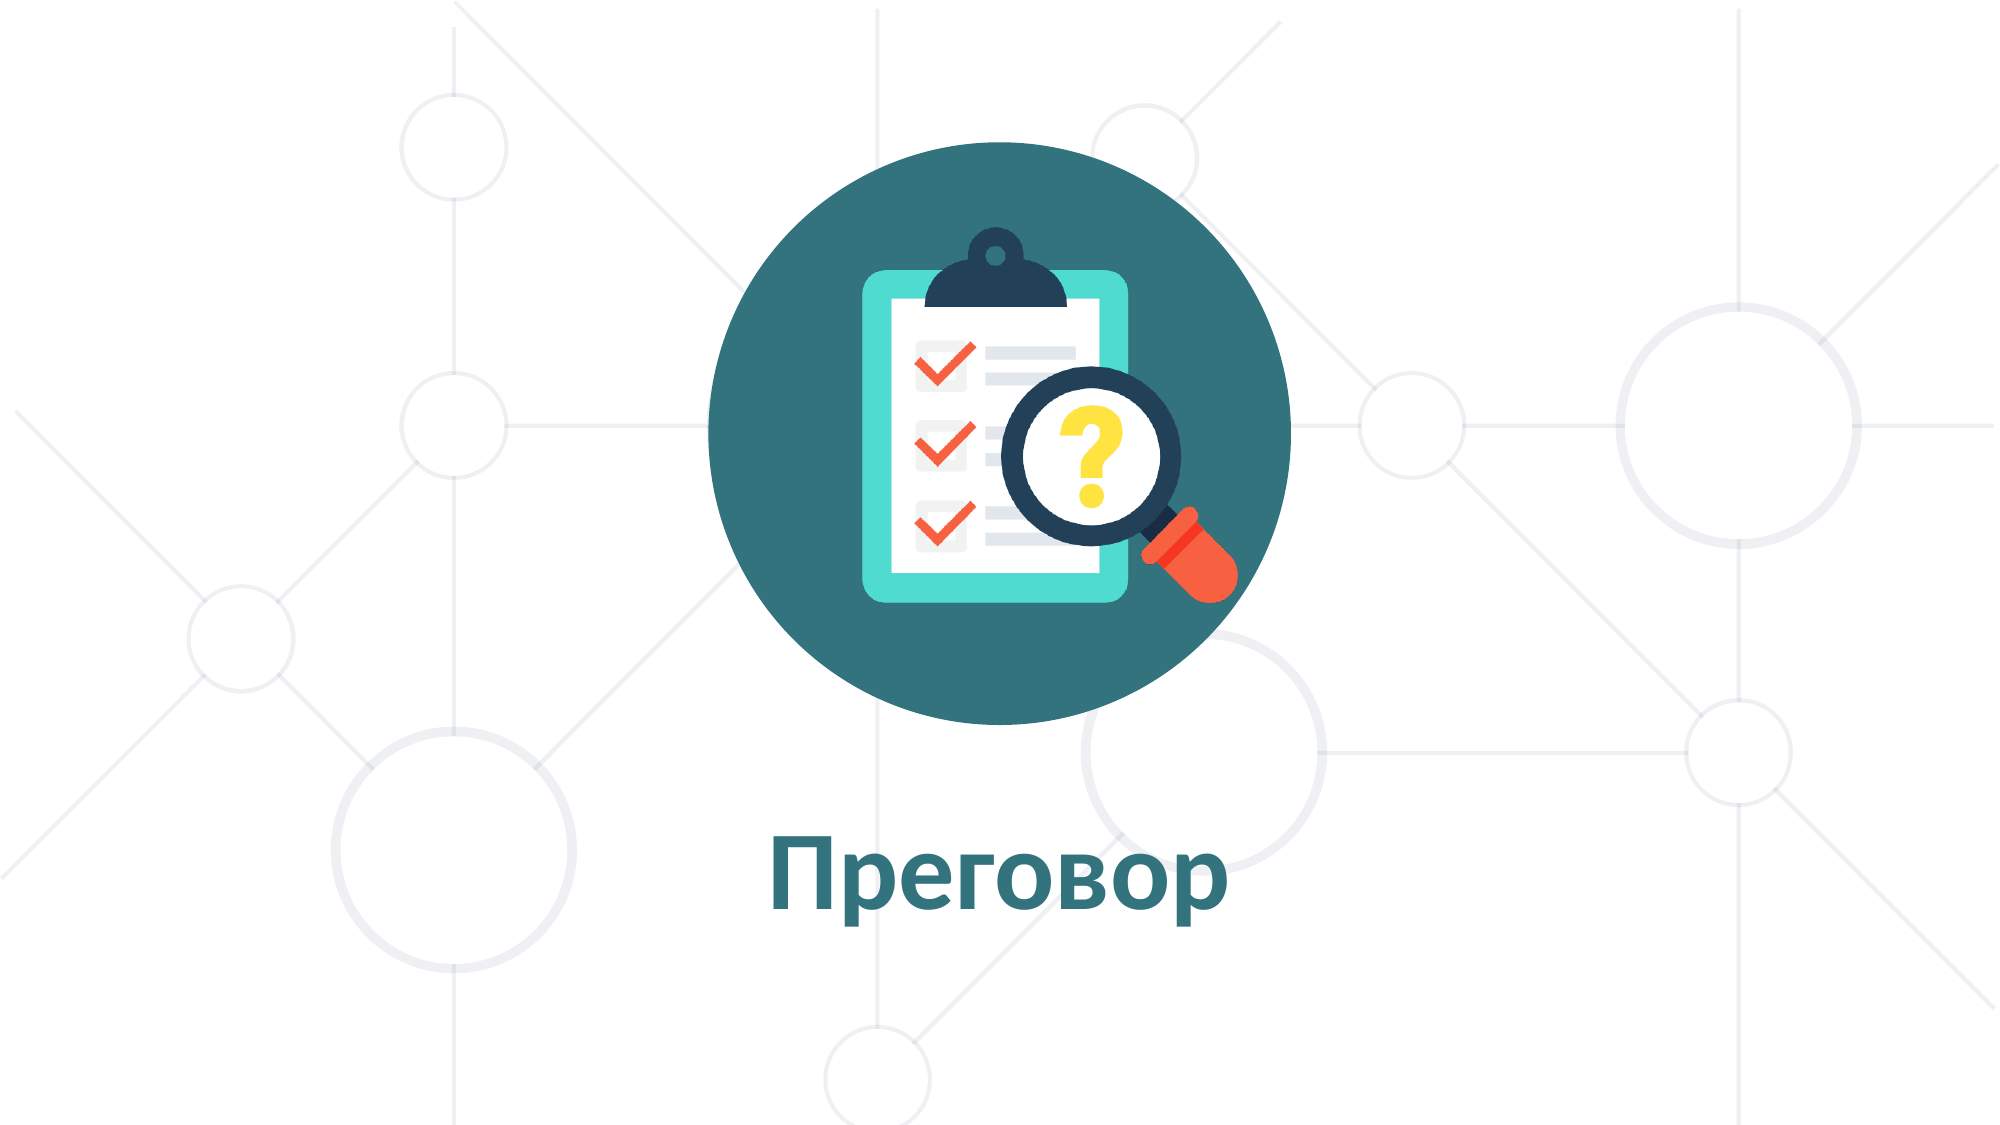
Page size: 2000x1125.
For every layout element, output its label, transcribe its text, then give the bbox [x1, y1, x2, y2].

picture [861, 226, 1238, 603]
title Преговор [100, 786, 1899, 942]
